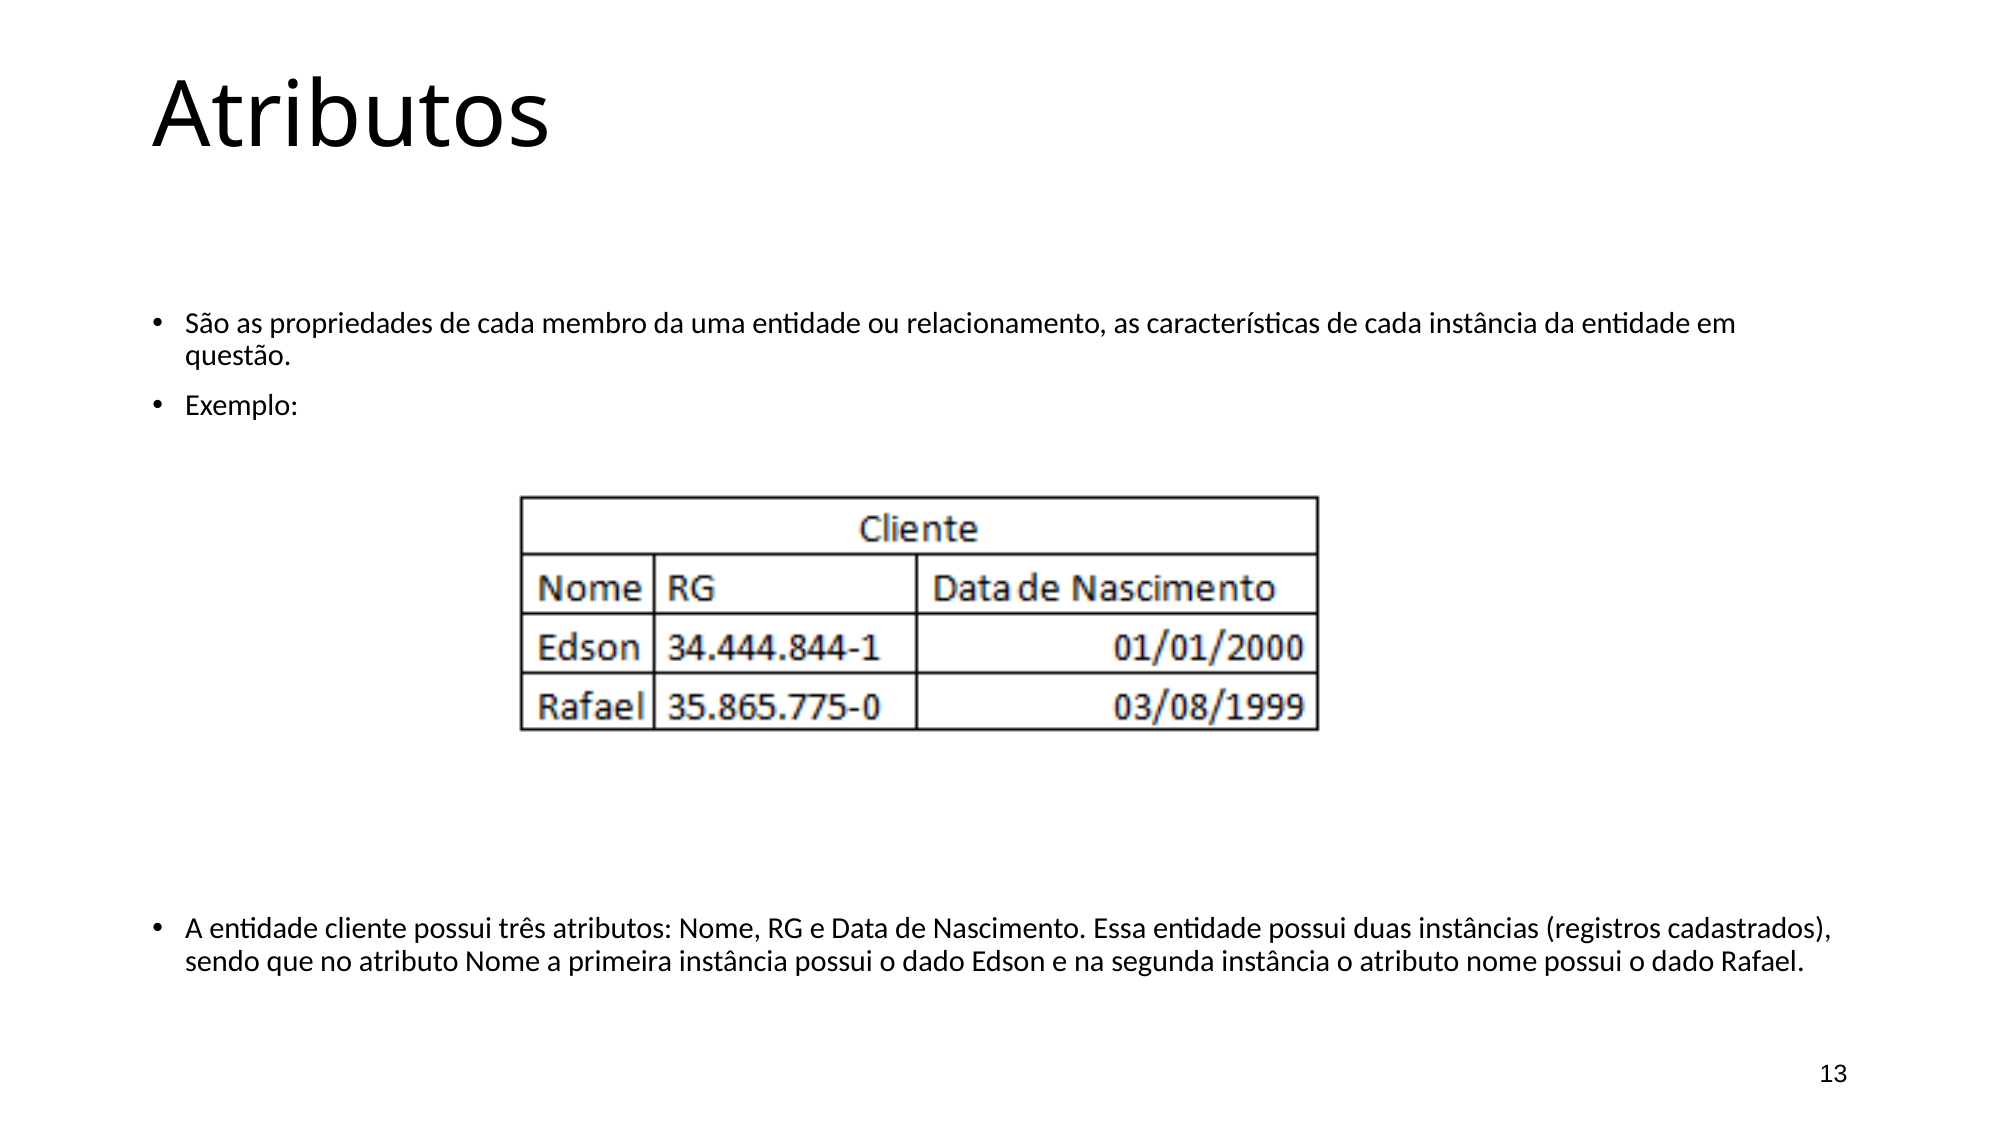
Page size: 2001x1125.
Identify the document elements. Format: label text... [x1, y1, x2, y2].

slide_number 13 [1412, 1042, 1863, 1103]
picture [504, 483, 1334, 743]
list São as propriedades de cada membro da uma entidade ou relacionamento, as características de cada instância da entidade em questão. Exemplo: A entidade cliente possui três atributos: Nome, RG e Data de Nascimento. Essa entidade possui duas instâncias (registros cadastrados), sendo que no atributo Nome a primeira instância possui o dado Edson e na segunda instância o atributo nome possui o dado Rafael. [137, 299, 1863, 1014]
title Atributos [137, 59, 1863, 278]
